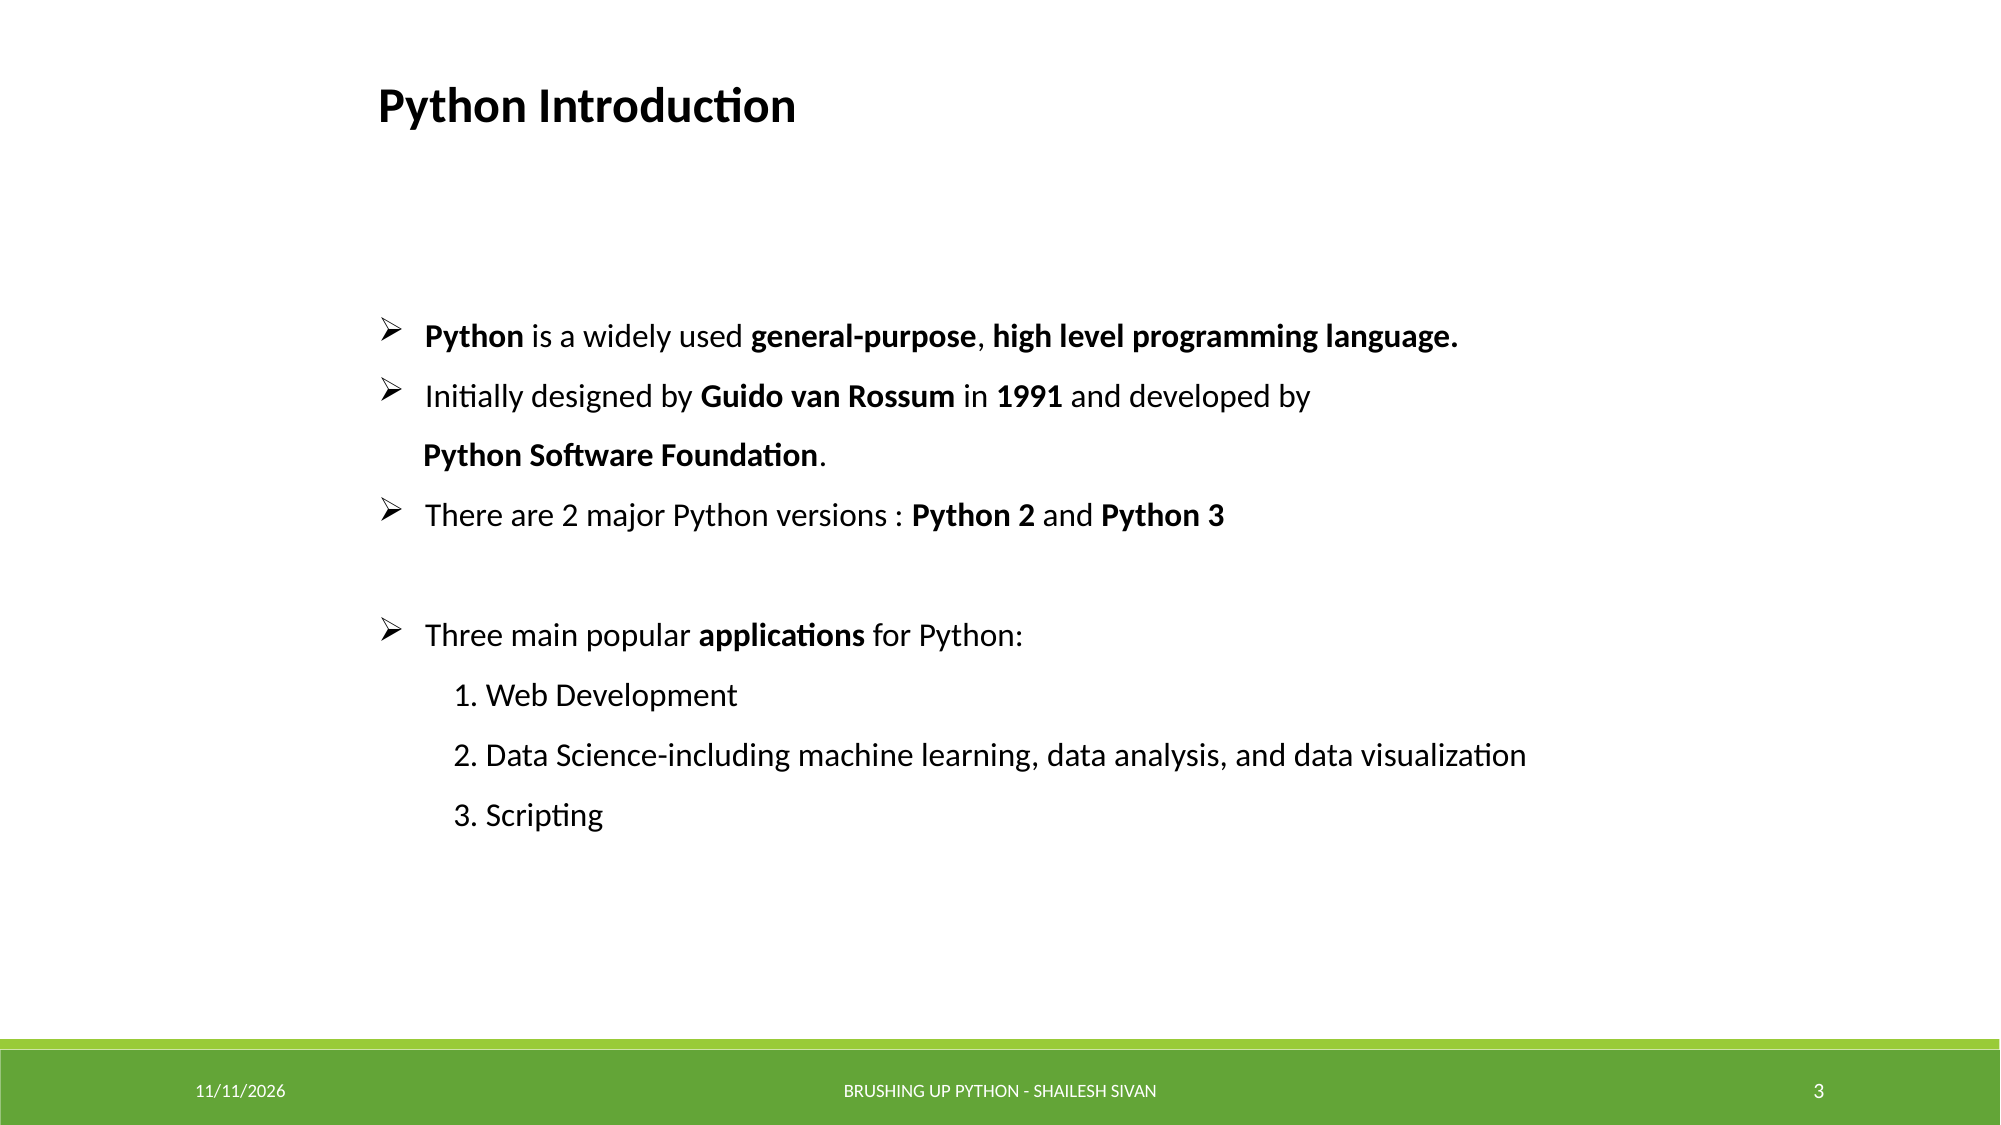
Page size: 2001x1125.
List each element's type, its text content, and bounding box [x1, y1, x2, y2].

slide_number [180, 1059, 586, 1120]
slide_number 3 [1624, 1059, 1840, 1120]
footer Brushing Up Python - Shailesh Sivan [604, 1059, 1396, 1120]
text_box Python is a widely used general-purpose, high level programming language. Initially designed by Guido van Rossum in 1991 and developed by Python Software Foundation. There are 2 major Python versions : Python 2 and Python 3 Three main popular applications for Python: 1. Web Development 2. Data Science-including machine learning, data analysis, and data visualization 3. Scripting [363, 186, 1852, 841]
text_box Python Introduction [363, 34, 1182, 140]
